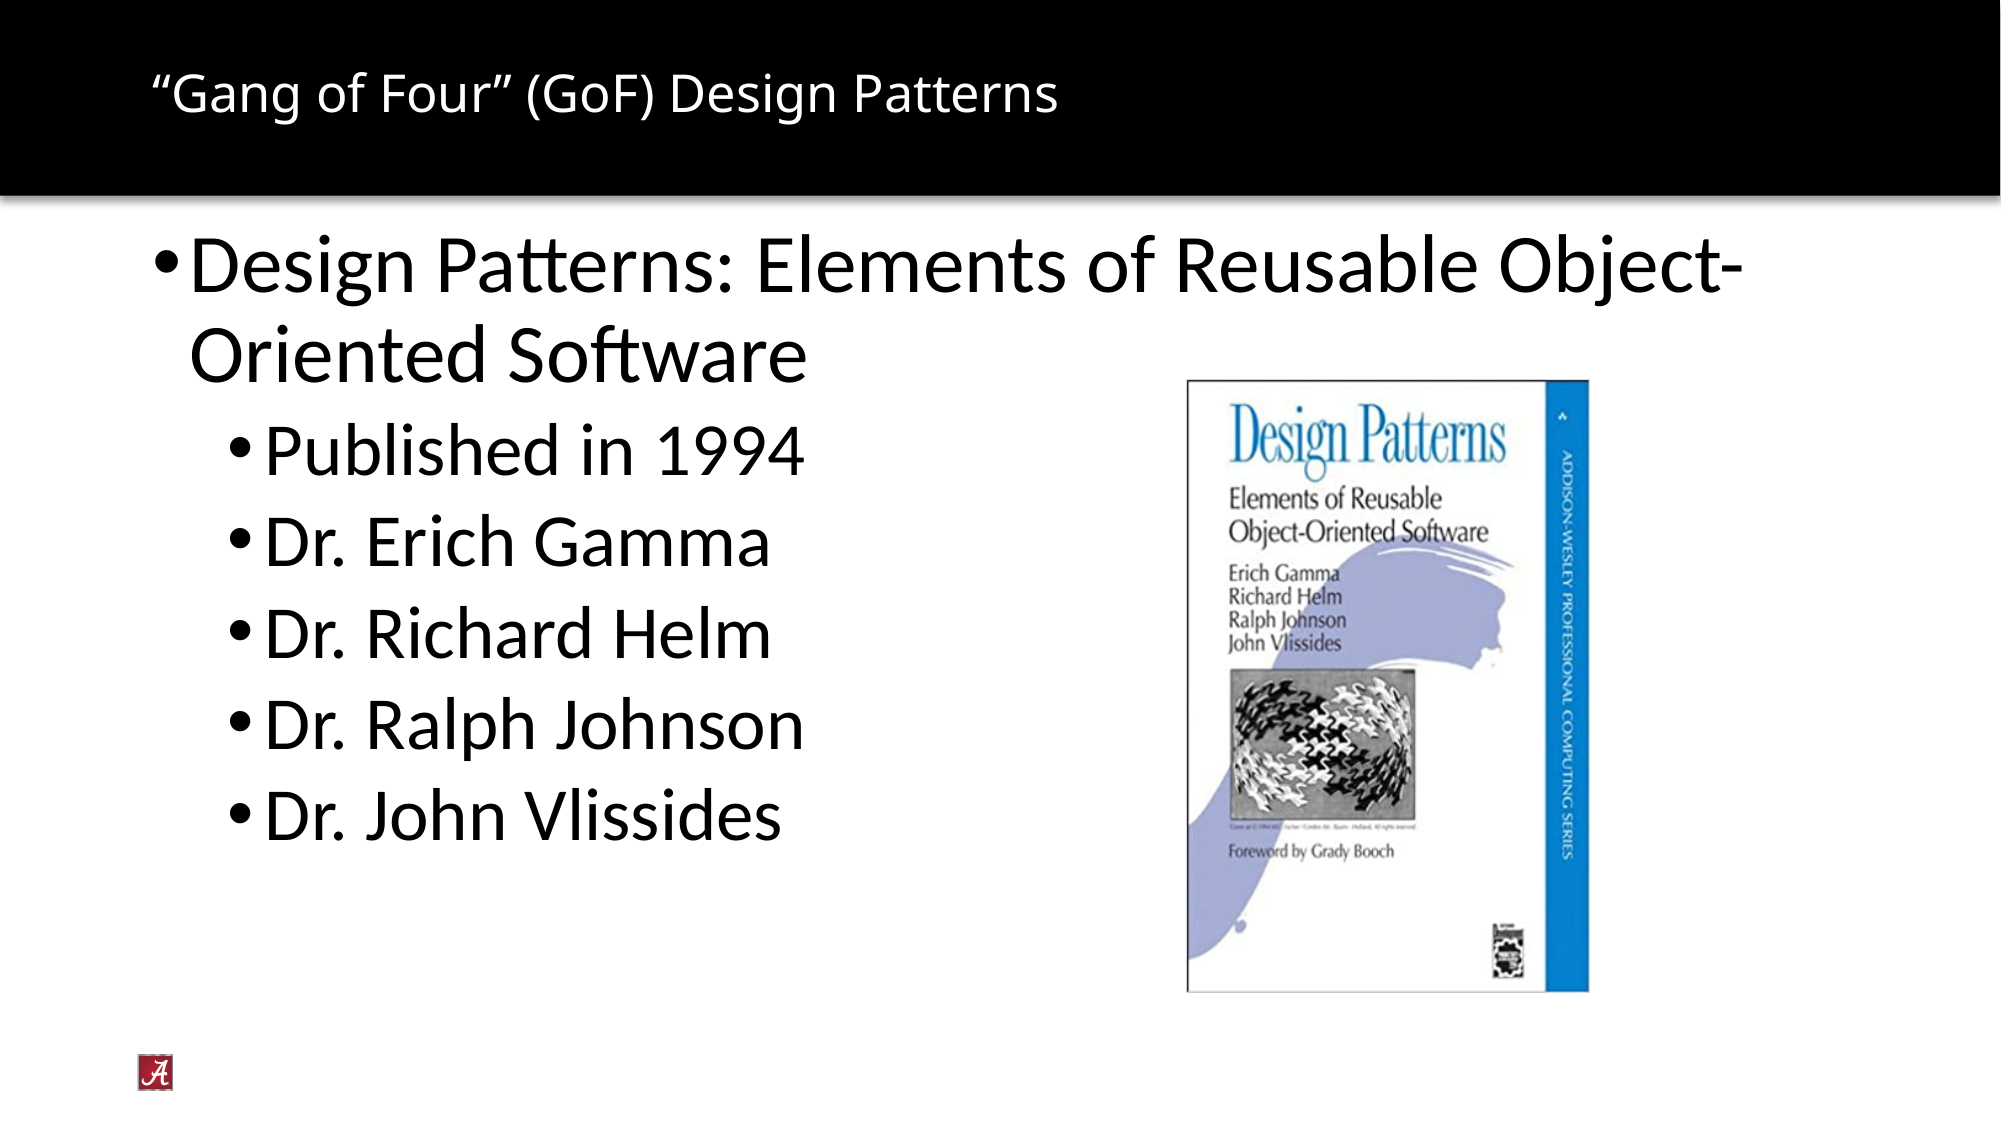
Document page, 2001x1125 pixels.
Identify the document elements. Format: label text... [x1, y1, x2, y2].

picture [1186, 379, 1590, 993]
list Design Patterns: Elements of Reusable Object-Oriented Software Published in 1994 Dr. Erich Gamma Dr. Richard Helm Dr. Ralph Johnson Dr. John Vlissides [137, 212, 1863, 1014]
title “Gang of Four” (GoF) Design Patterns [137, 59, 1863, 196]
